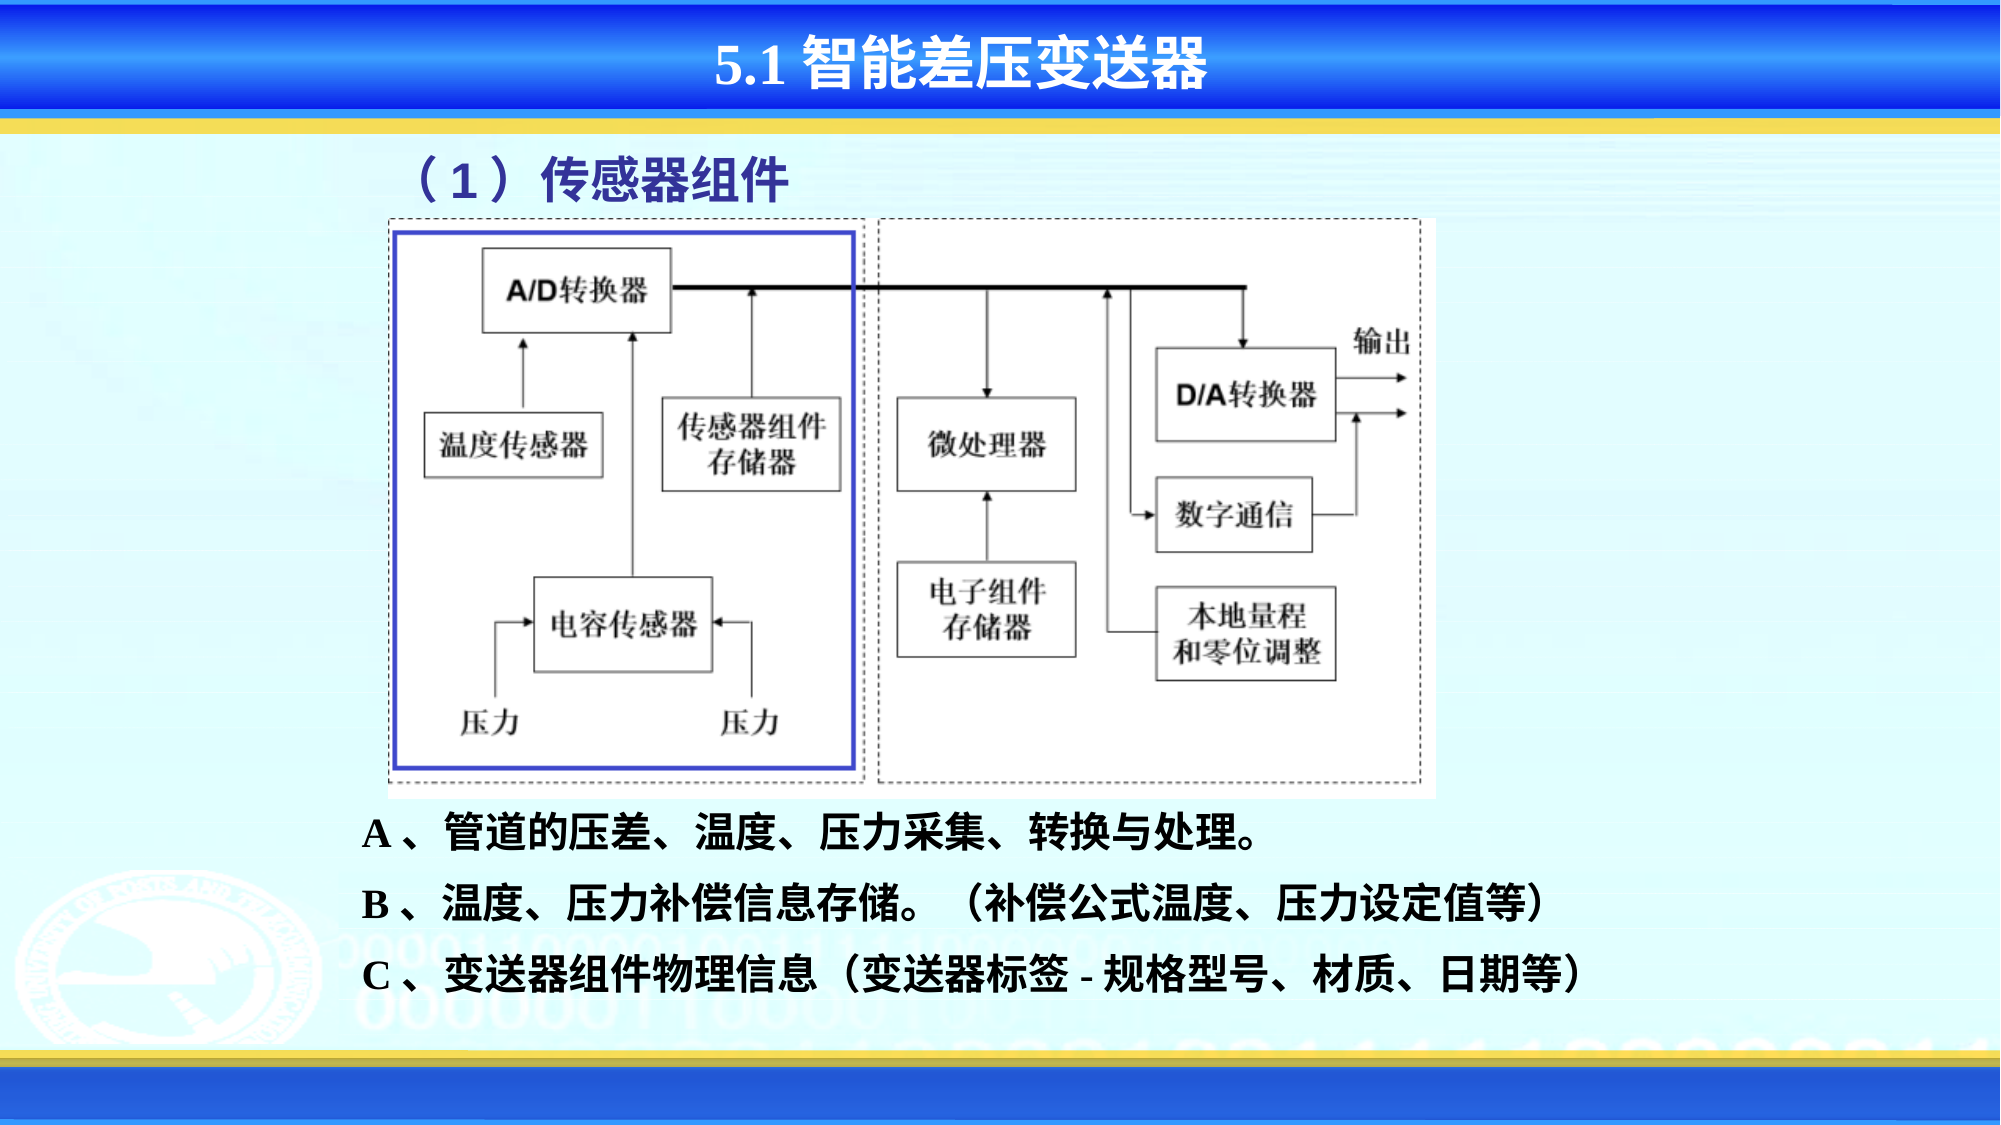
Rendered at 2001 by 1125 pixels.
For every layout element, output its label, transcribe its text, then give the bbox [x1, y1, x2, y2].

picture [0, 1067, 2000, 1120]
text_box （1）传感器组件 [388, 148, 803, 209]
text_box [387, 218, 1437, 799]
text_box A、管道的压差、温度、压力采集、转换与处理。 B、温度、压力补偿信息存储。（补偿公式温度、压力设定值等） C、变送器组件物理信息（变送器标签-规格型号、材质、日期等） [346, 798, 1654, 1006]
text_box 5.1智能差压变送器 [699, 18, 1383, 104]
